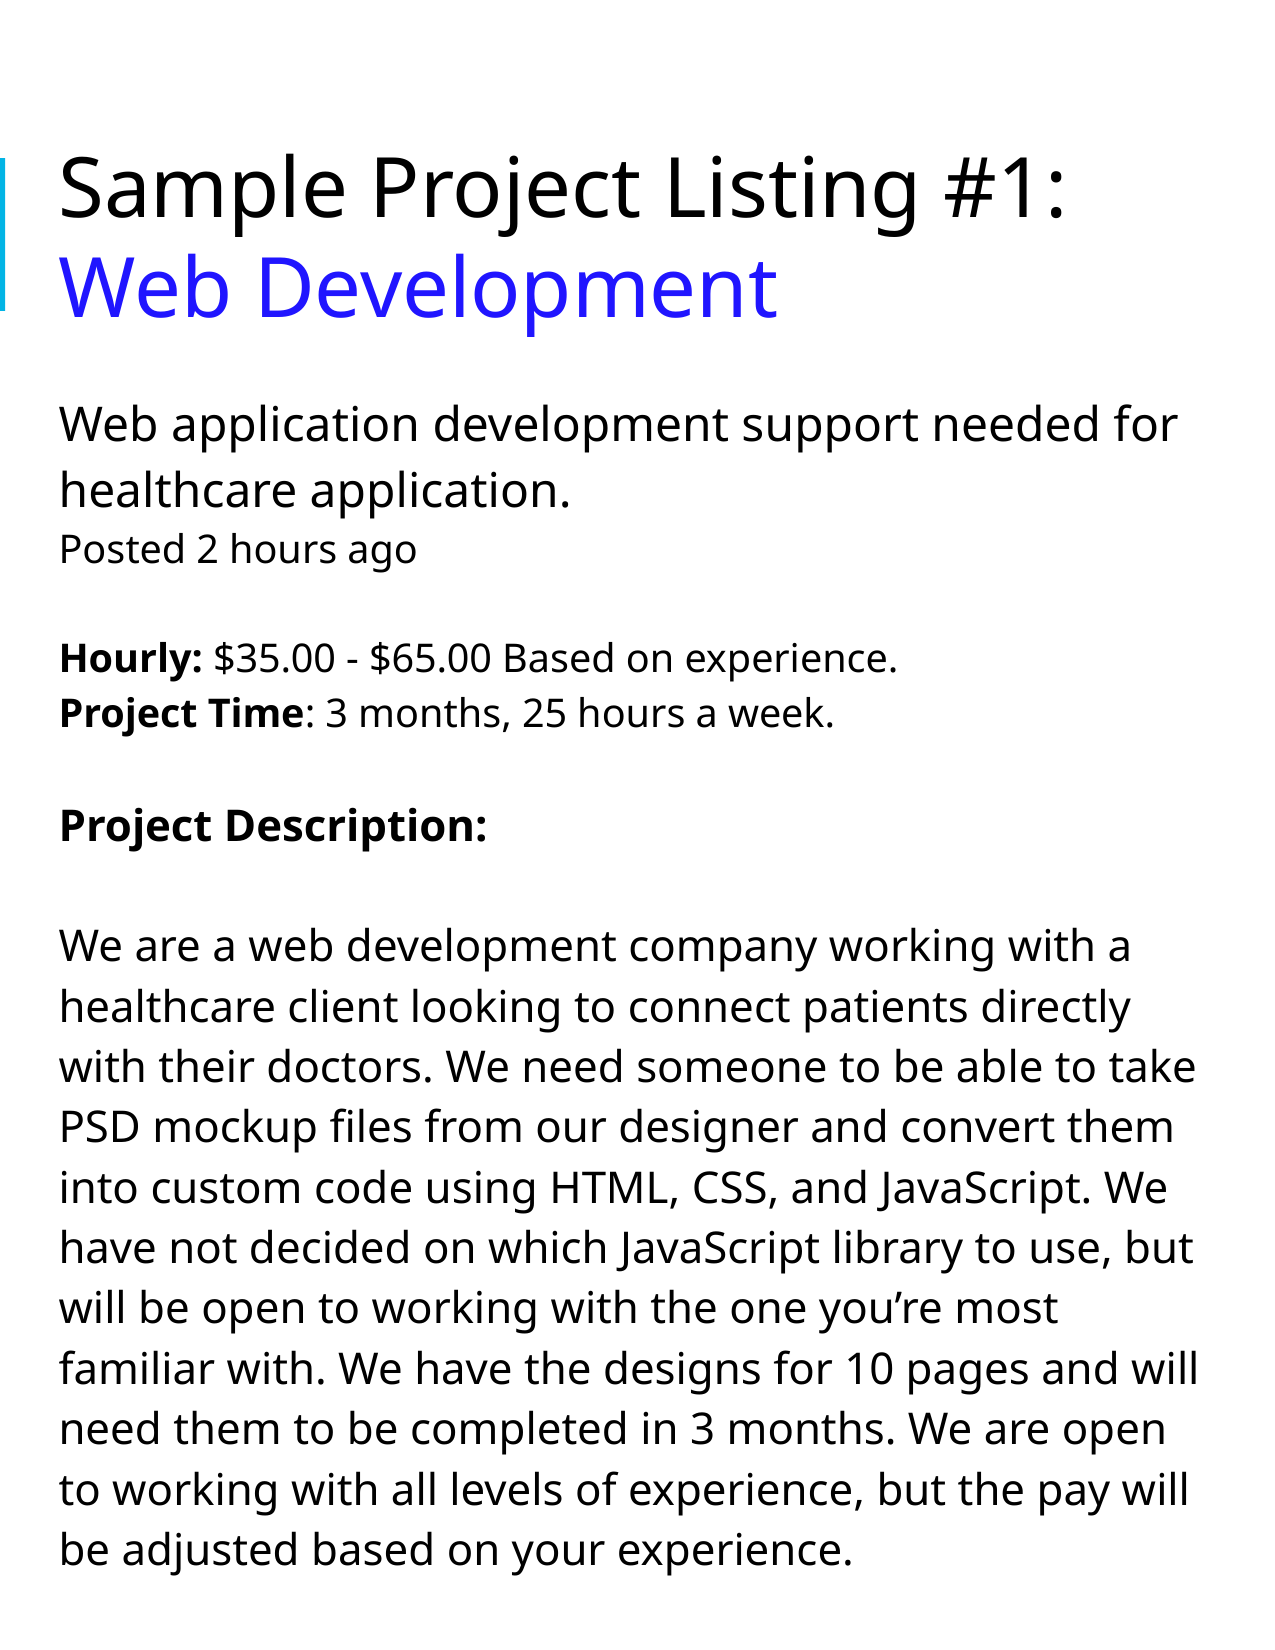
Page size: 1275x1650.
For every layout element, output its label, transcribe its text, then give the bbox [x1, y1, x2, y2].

title Sample Project Listing #1: Web Development [43, 142, 1232, 327]
list Web application development support needed for healthcare application. Posted 2 hours ago Hourly: $35.00 - $65.00 Based on experience. Project Time: 3 months, 25 hours a week. Project Description: We are a web development company working with a healthcare client looking to connect patients directly with their doctors. We need someone to be able to take PSD mockup files from our designer and convert them into custom code using HTML, CSS, and JavaScript. We have not decided on which JavaScript library to use, but will be open to working with the one you’re most familiar with. We have the designs for 10 pages and will need them to be completed in 3 months. We are open to working with all levels of experience, but the pay will be adjusted based on your experience. [43, 369, 1232, 1394]
